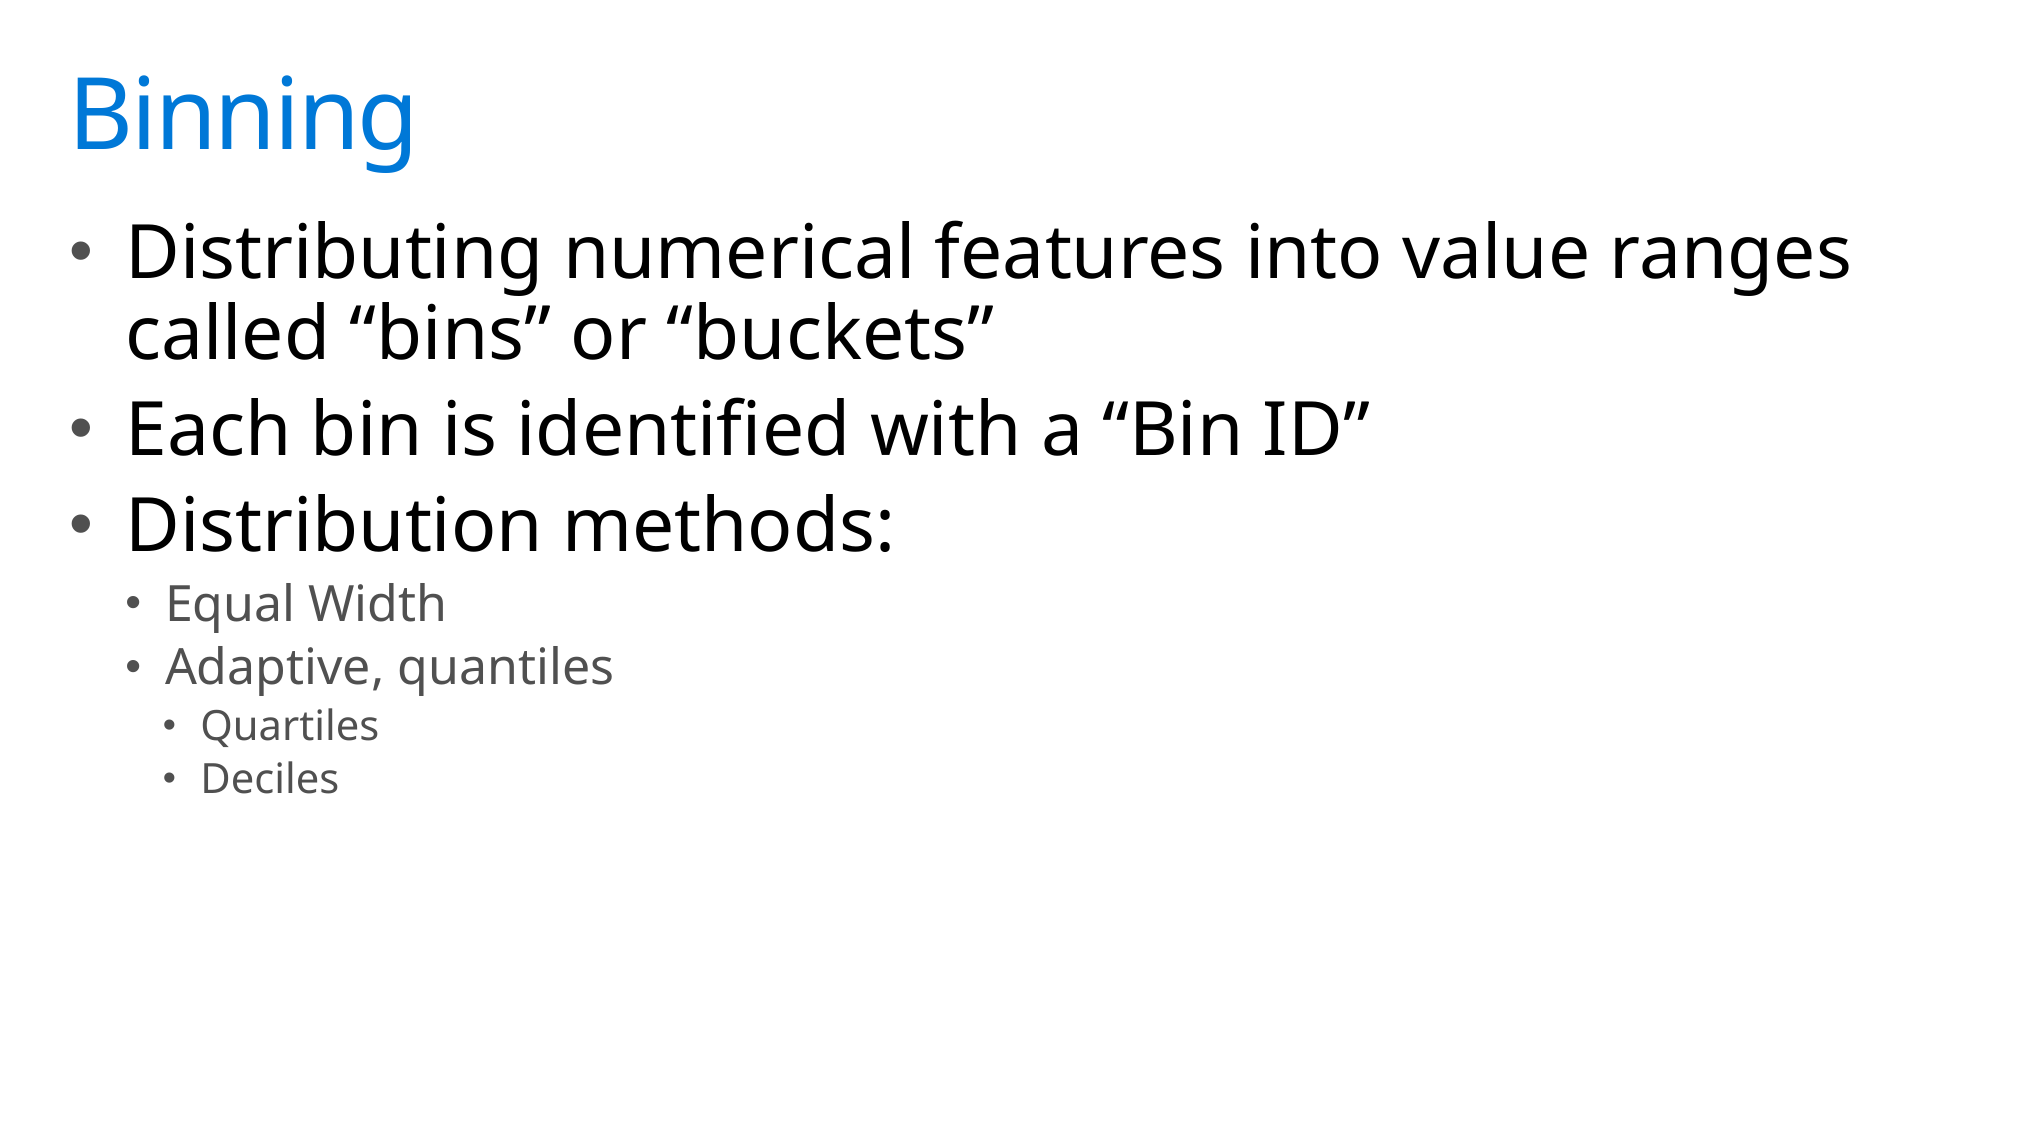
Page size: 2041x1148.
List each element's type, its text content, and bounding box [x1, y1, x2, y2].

title Binning [45, 48, 1996, 199]
list Distributing numerical features into value ranges called “bins” or “buckets” Each bin is identified with a “Bin ID” Distribution methods: Equal Width Adaptive, quantiles Quartiles Deciles [45, 198, 1960, 952]
